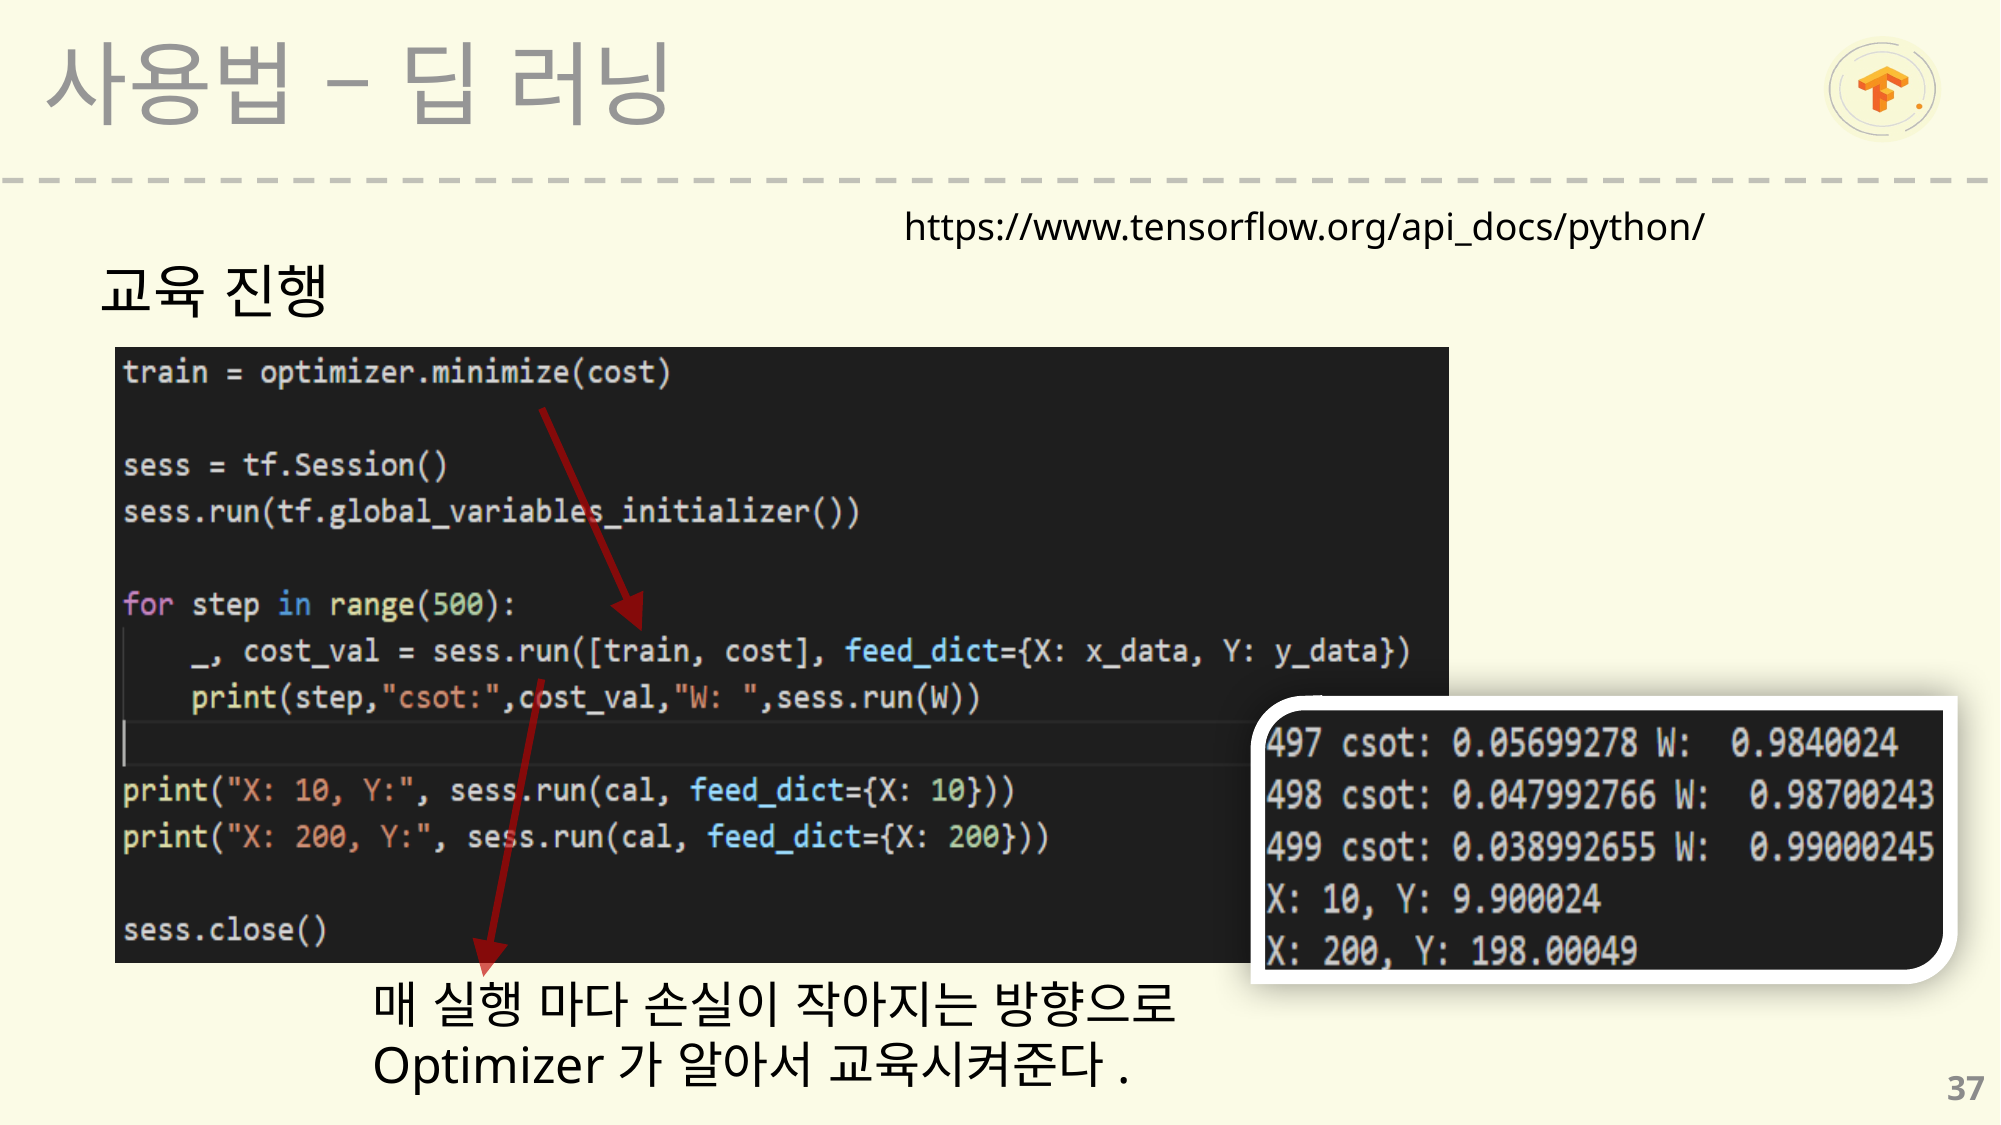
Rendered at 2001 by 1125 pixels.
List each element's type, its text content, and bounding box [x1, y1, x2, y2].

slide_number 37 [1550, 1059, 2000, 1120]
text_box 매 실행 마다 손실이 작아지는 방향으로 Optimizer가 알아서 교육시켜준다. [357, 966, 1208, 1101]
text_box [541, 408, 642, 632]
title 사용법 – 딥 러닝 [29, 22, 1963, 157]
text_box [483, 679, 542, 977]
text_box 교육 진행 [85, 247, 346, 333]
picture [115, 347, 1951, 977]
text_box https://www.tensorflow.org/api_docs/python/ [889, 195, 2000, 256]
